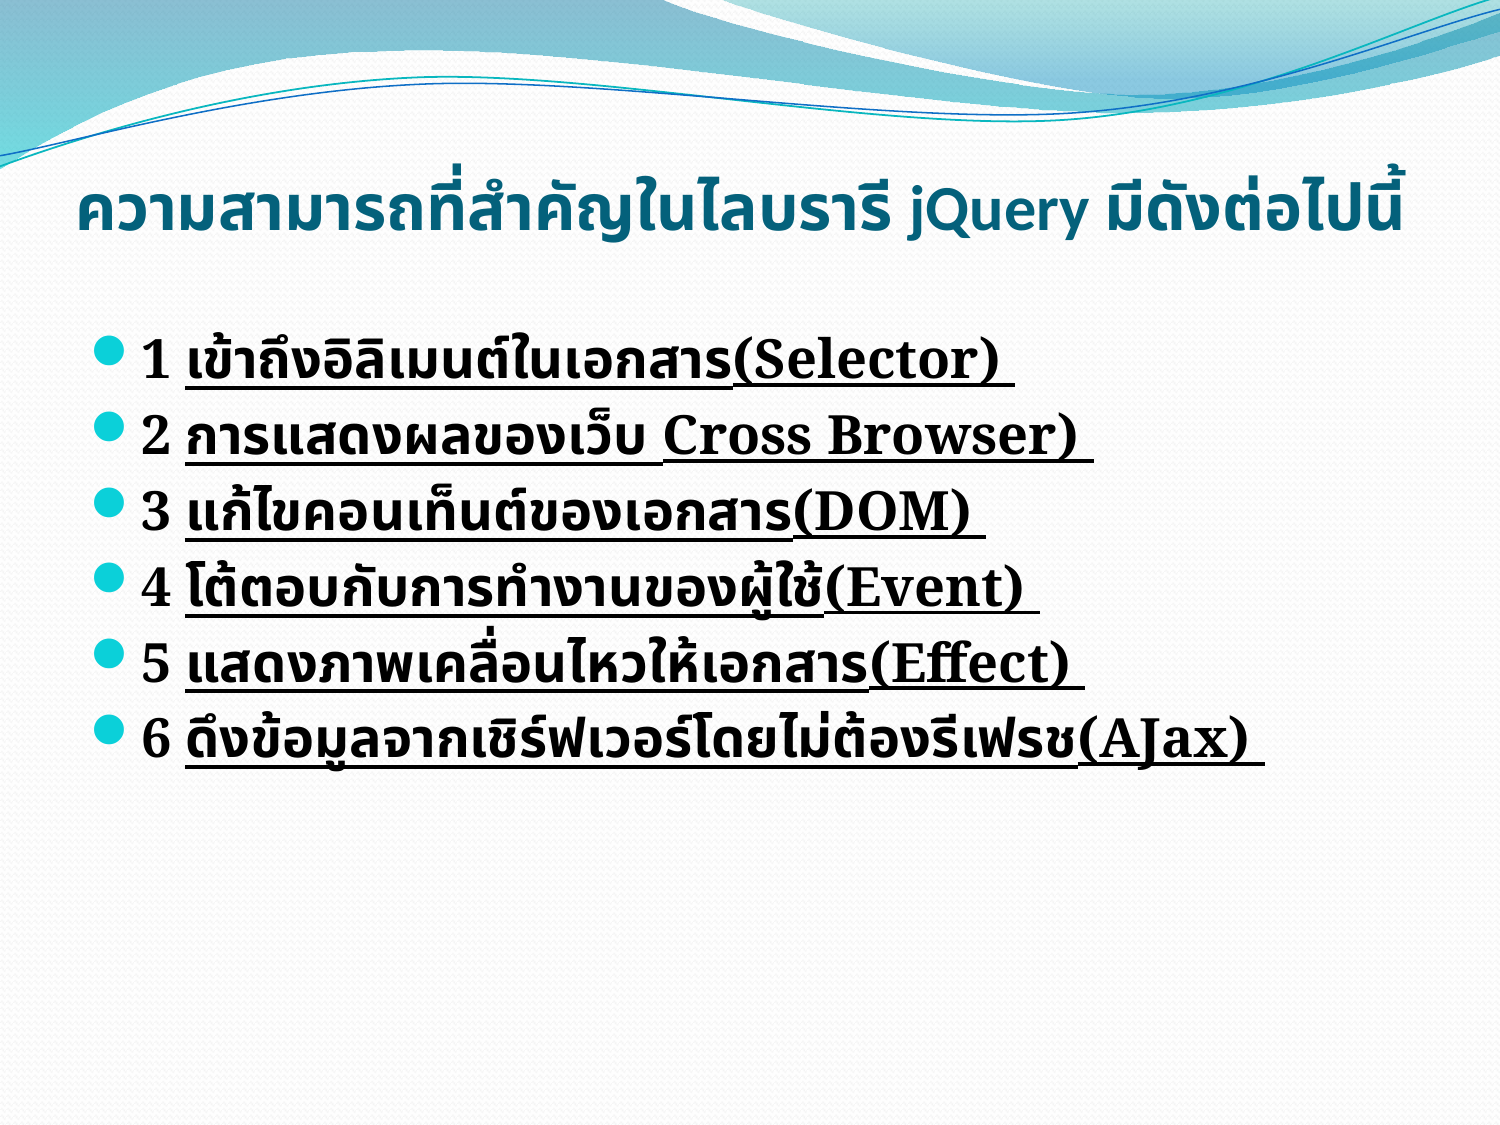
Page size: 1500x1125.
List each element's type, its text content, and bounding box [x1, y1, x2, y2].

title ความสามารถที่สำคัญในไลบรารี jQuery มีดังต่อไปนี้ [75, 152, 1425, 317]
list 1 เข้าถึงอิลิเมนต์ในเอกสาร(Selector) 2 การแสดงผลของเว็บ Cross Browser) 3 แก้ไขคอนเท็นต์ของเอกสาร(DOM) 4 โต้ตอบกับการทำงานของผู้ใช้(Event) 5 แสดงภาพเคลื่อนไหวให้เอกสาร(Effect) 6 ดึงข้อมูลจากเชิร์ฟเวอร์โดยไม่ต้องรีเฟรช(AJax) [75, 317, 1425, 1038]
